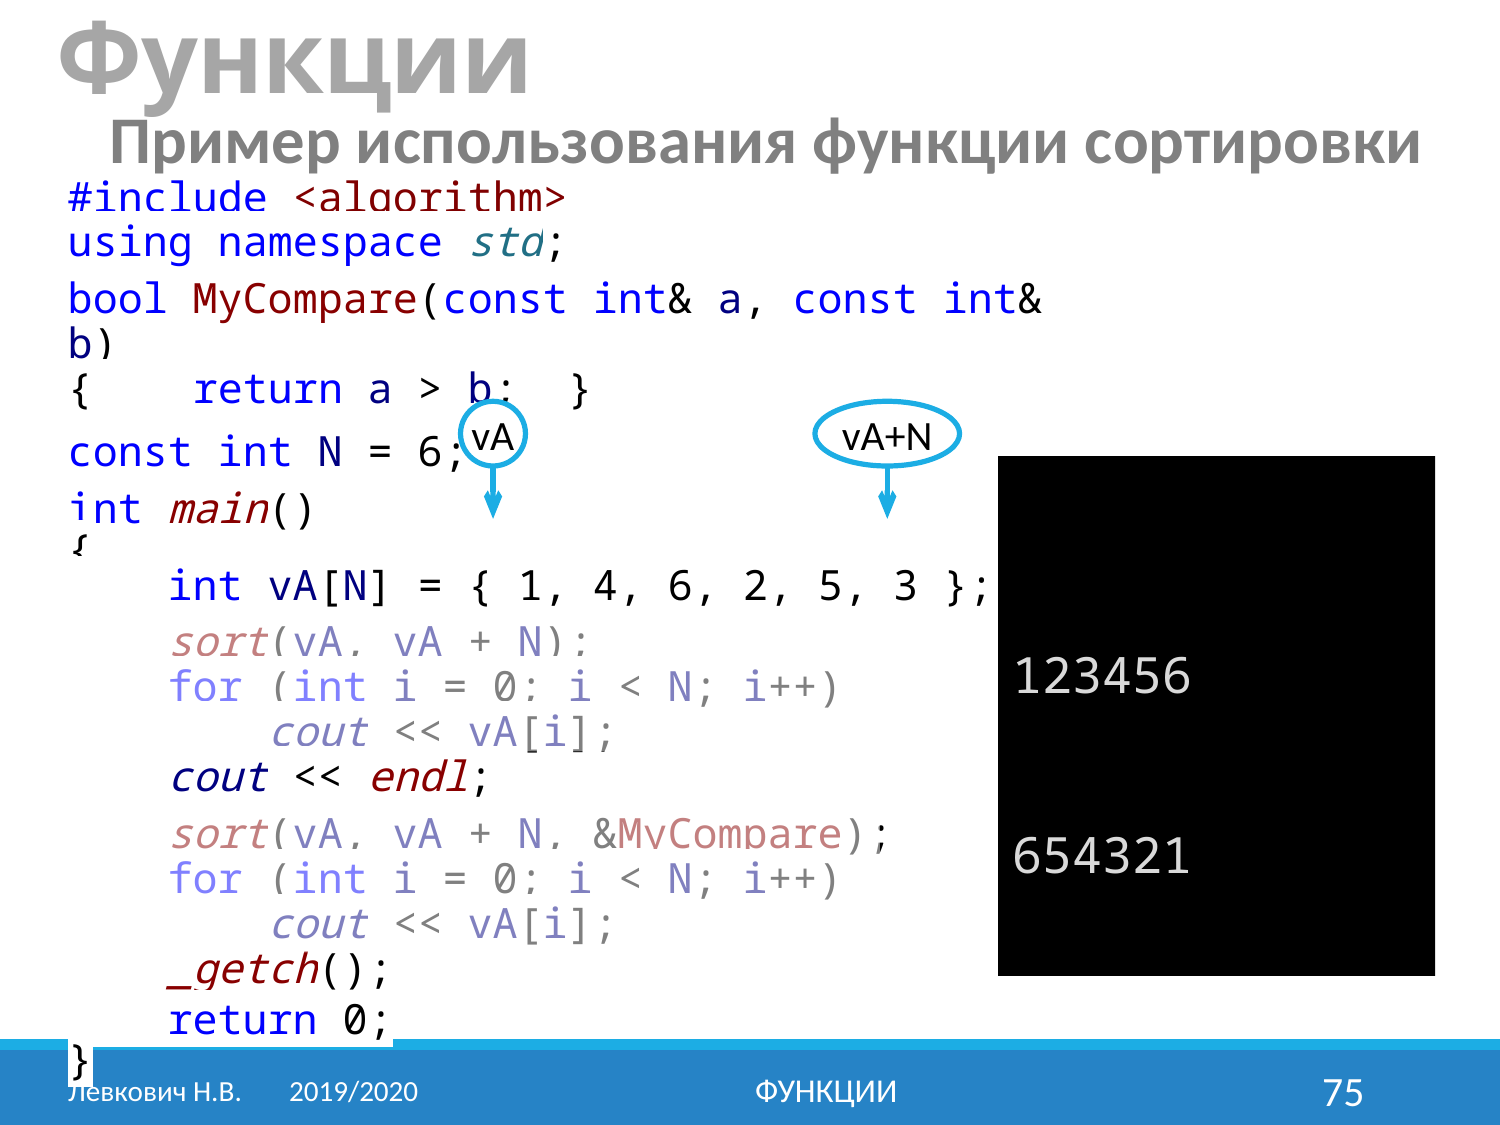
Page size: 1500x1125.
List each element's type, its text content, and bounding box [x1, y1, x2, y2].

text_box [134, 811, 881, 954]
text_box #include <algorithm> using namespace std; bool MyCompare(const int& a, const int& b) { return a > b; } const int N = 6; int main() { int vA[N] = { 1, 4, 6, 2, 5, 3 }; sort(vA, vA + N); for (int i = 0; i < N; i++) cout << vA[i]; cout << endl; sort(vA, vA + N, &MyCompare); for (int i = 0; i < N; i++) cout << vA[i]; _getch(); return 0; } [53, 172, 1105, 1090]
slide_number 75 [1218, 1059, 1380, 1120]
footer Функции [453, 1059, 1199, 1120]
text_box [814, 400, 961, 520]
text_box 123456 654321 [997, 455, 1436, 977]
text_box Пример использования функции сортировки [94, 89, 1439, 185]
text_box [111, 618, 858, 753]
slide_number Левкович Н.В. 2019/2020 [47, 1059, 440, 1120]
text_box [459, 400, 526, 520]
text_box Функции [41, 0, 1279, 122]
